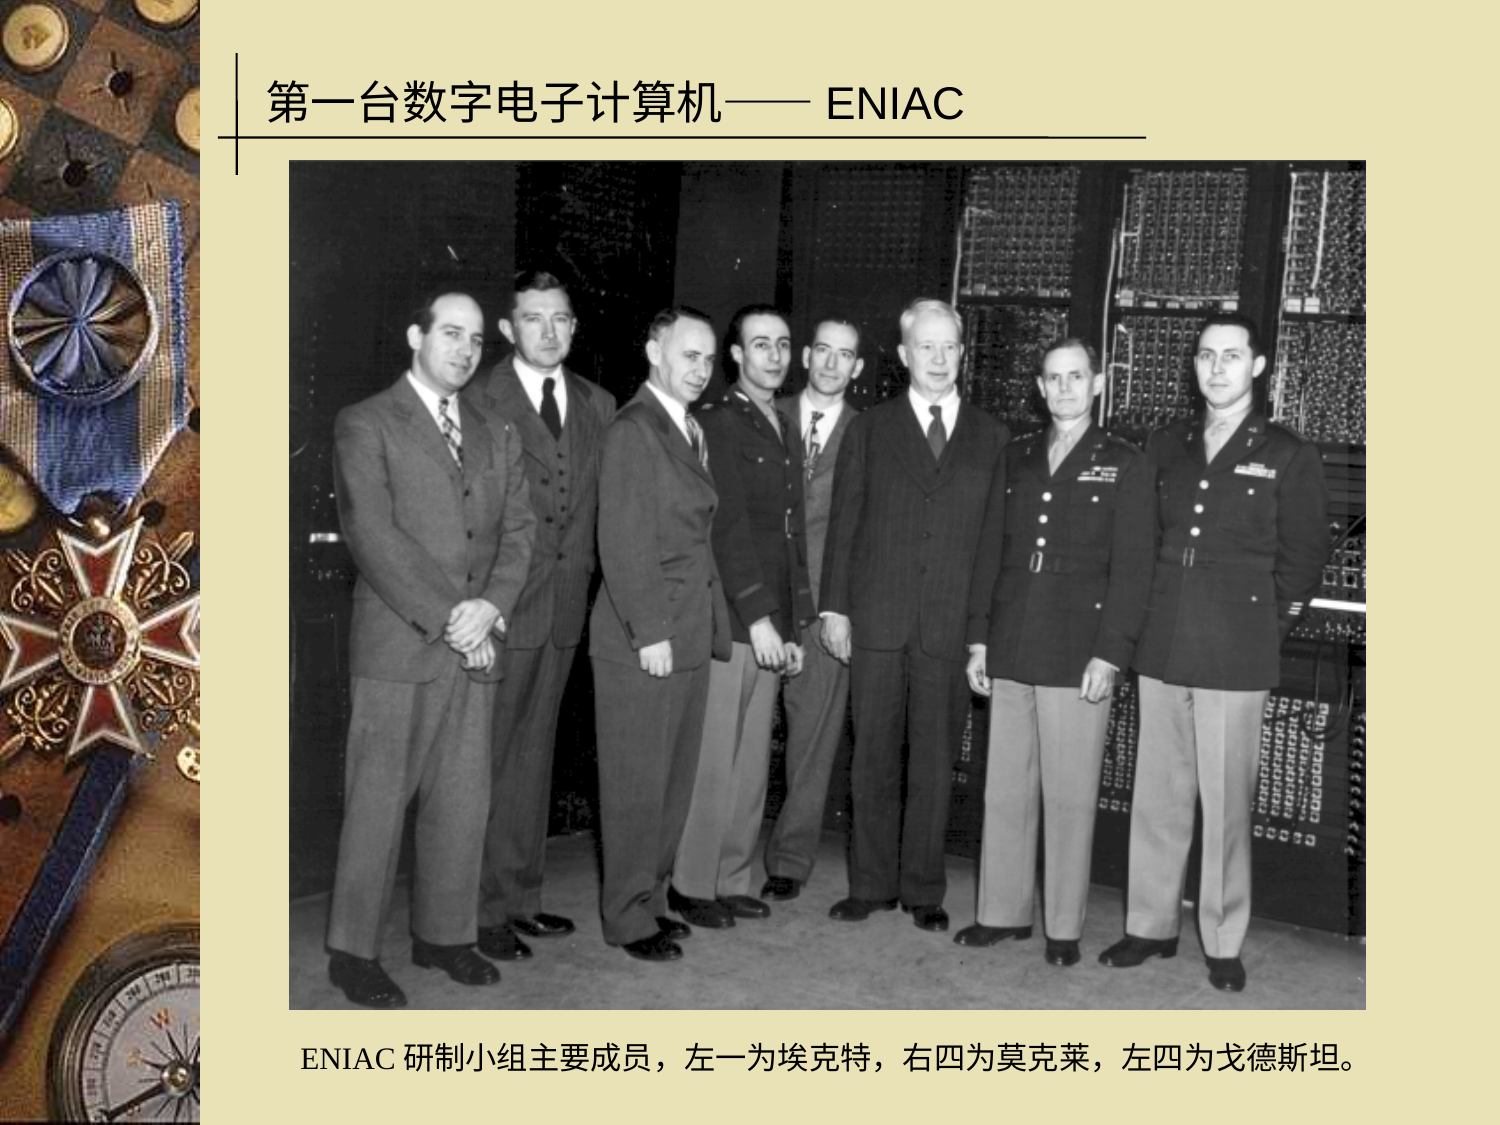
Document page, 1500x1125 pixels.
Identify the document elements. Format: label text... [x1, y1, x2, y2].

text_box ENIAC研制小组主要成员，左一为埃克特，右四为莫克莱，左四为戈德斯坦。 [289, 1023, 1390, 1082]
picture [288, 160, 1367, 1010]
title 第一台数字电子计算机——ENIAC [253, 66, 1248, 137]
picture [0, 0, 200, 1125]
